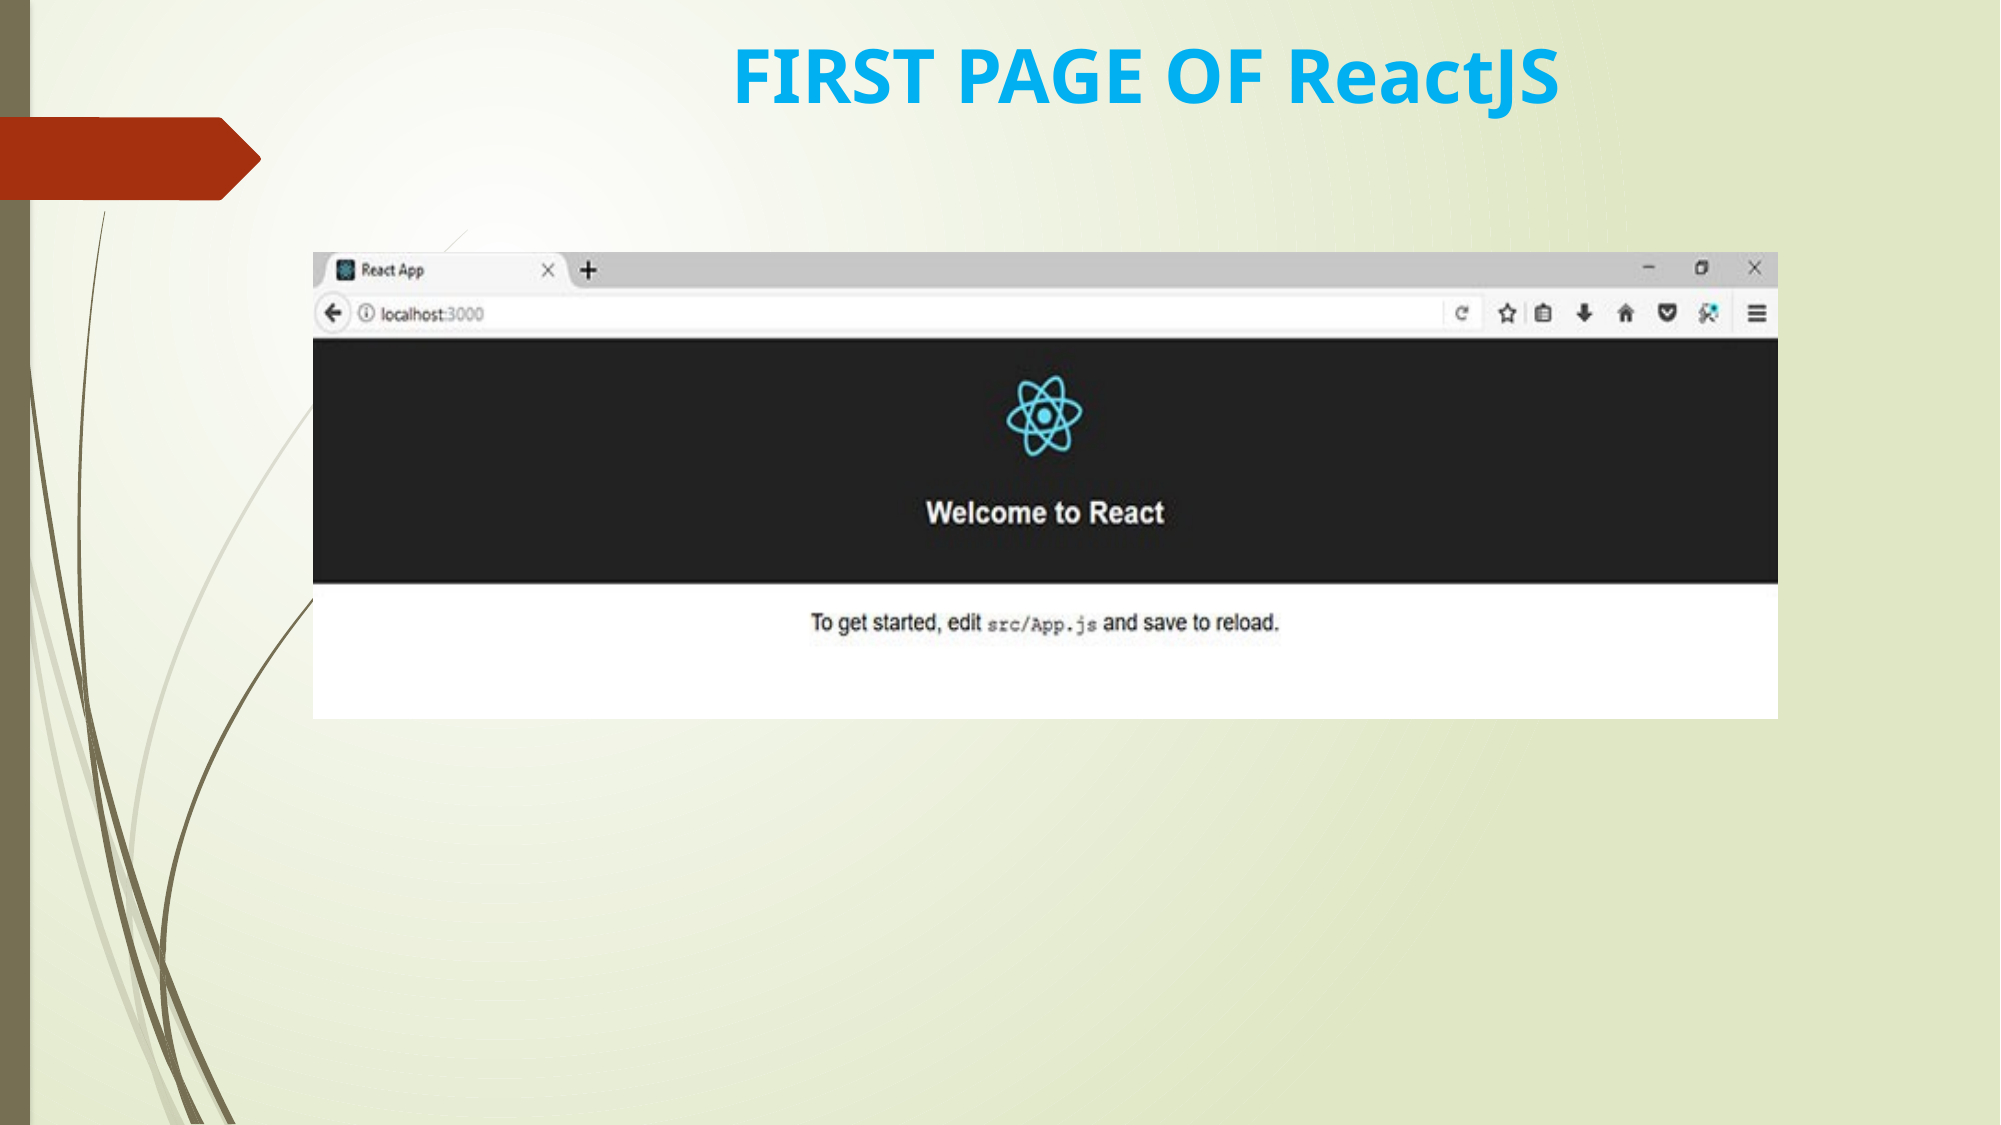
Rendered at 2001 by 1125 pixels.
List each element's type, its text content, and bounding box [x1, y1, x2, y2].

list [312, 252, 1779, 720]
title FIRST PAGE OF ReactJS [425, 21, 1888, 127]
